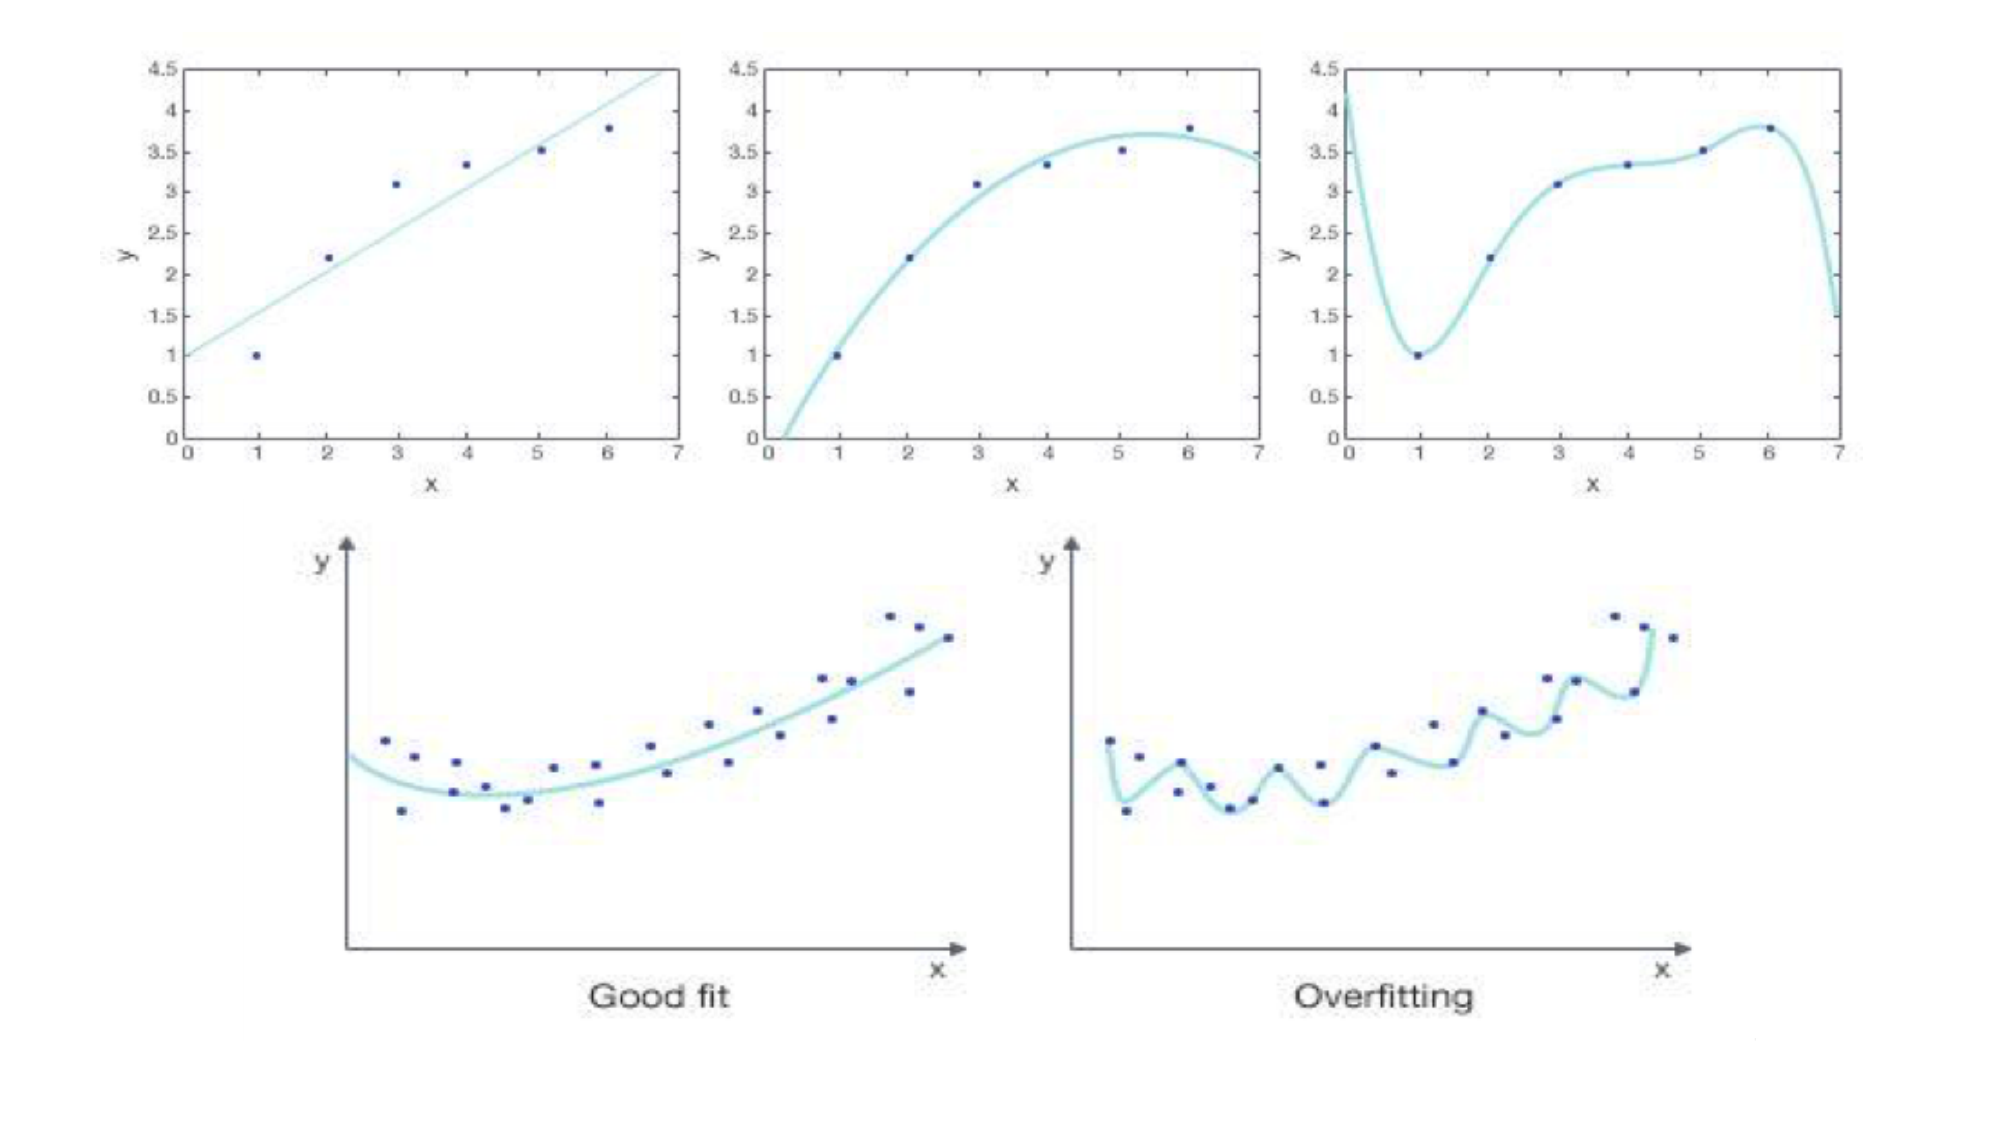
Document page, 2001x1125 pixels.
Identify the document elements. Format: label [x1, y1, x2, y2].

picture [100, 32, 1863, 522]
list [242, 499, 1758, 1041]
